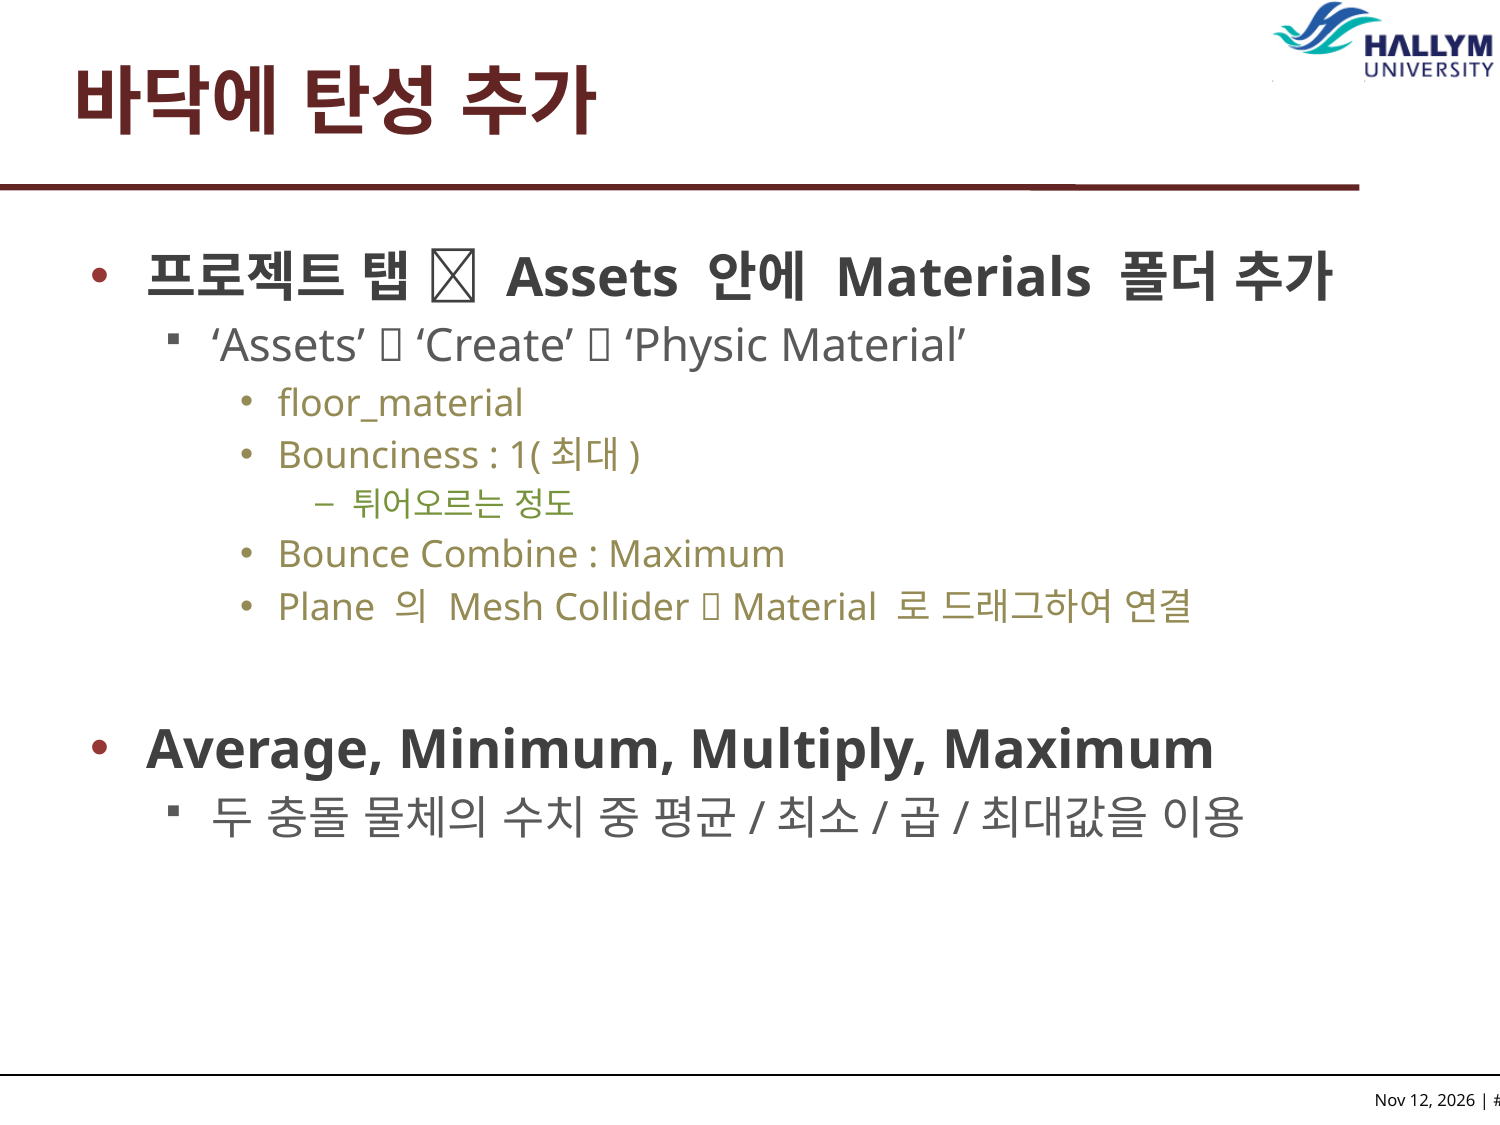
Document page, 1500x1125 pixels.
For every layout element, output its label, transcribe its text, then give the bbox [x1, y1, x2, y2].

picture [1269, 0, 1500, 82]
list 프로젝트 탭  Assets 안에 Materials 폴더 추가 ‘Assets’  ‘Create’  ‘Physic Material’ floor_material Bounciness : 1(최대) 튀어오르는 정도 Bounce Combine : Maximum Plane 의 Mesh Collider  Material 로 드래그하여 연결 Average, Minimum, Multiply, Maximum 두 충돌 물체의 수치 중 평균/최소/곱/최대값을 이용 [75, 234, 1425, 1032]
title 바닥에 탄성 추가 [44, 33, 1395, 164]
